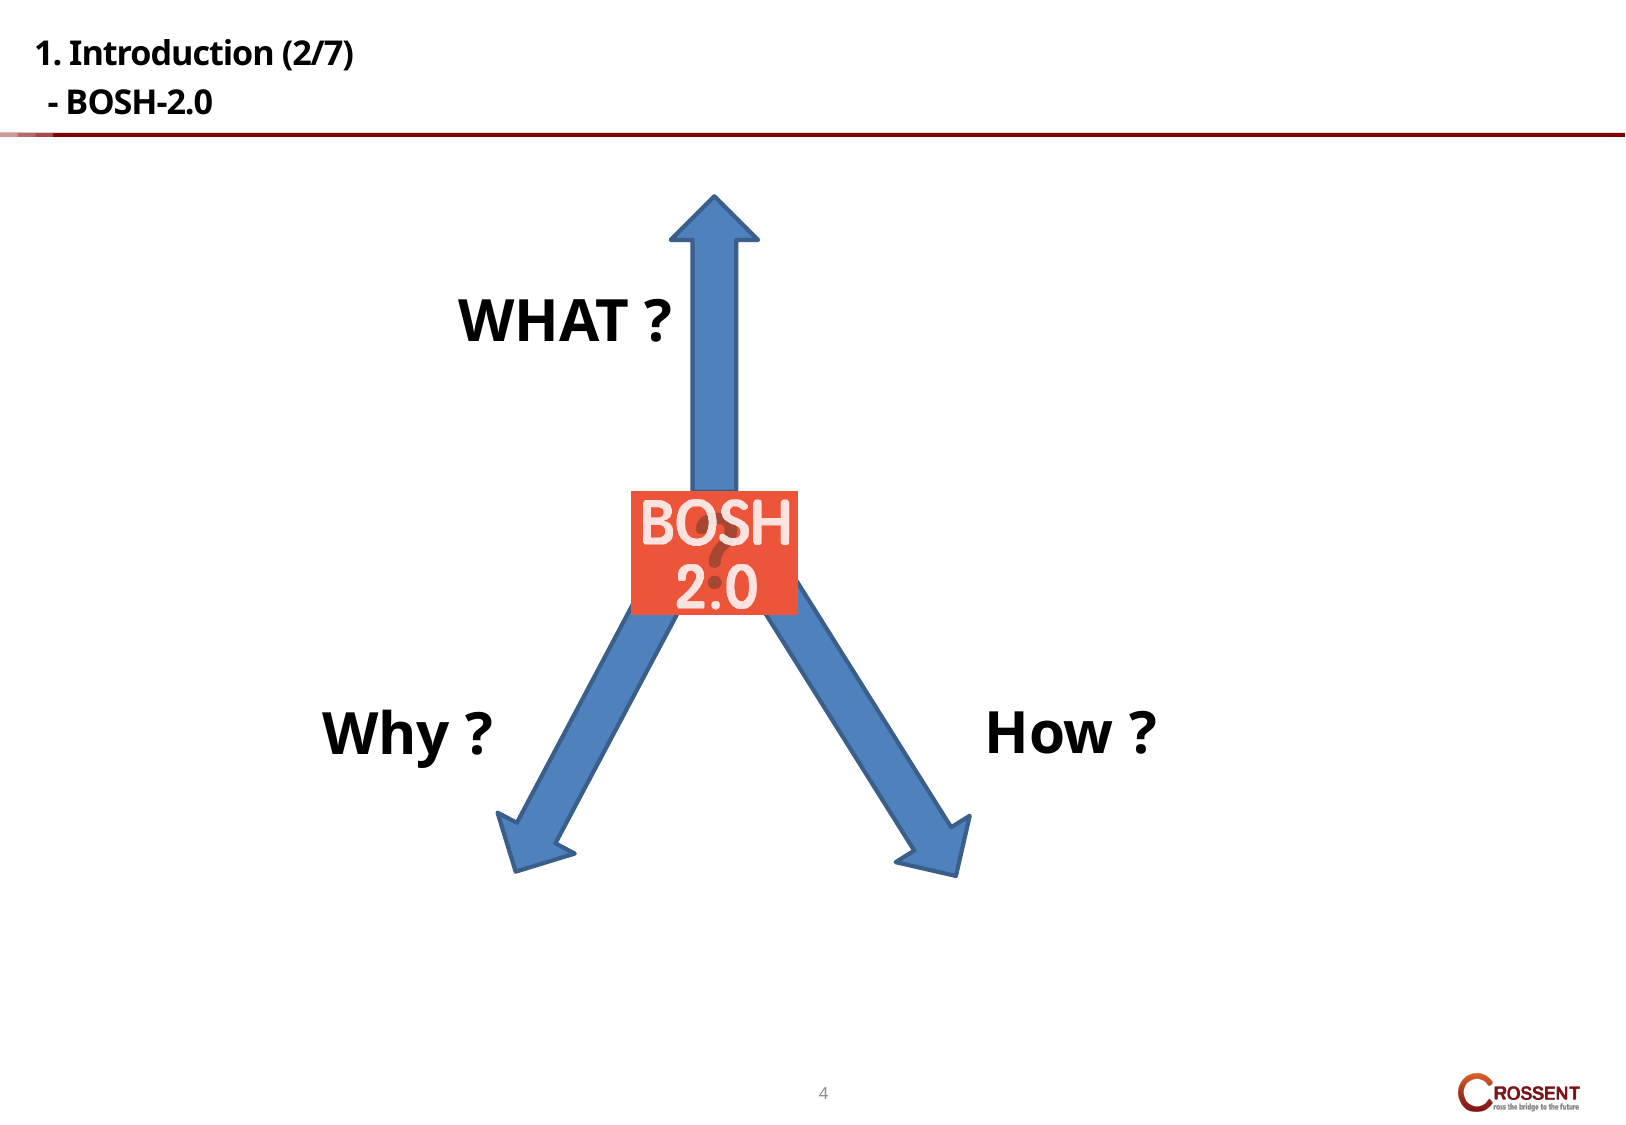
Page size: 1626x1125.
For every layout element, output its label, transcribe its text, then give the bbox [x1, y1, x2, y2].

text_box Why ? [257, 688, 508, 774]
text_box [668, 194, 761, 490]
text_box [495, 614, 675, 874]
text_box [768, 585, 972, 879]
text_box WHAT ? [435, 275, 687, 361]
picture [1458, 1073, 1580, 1112]
title 1. Introduction (2/7) - BOSH-2.0 [19, 15, 1274, 129]
picture [630, 491, 798, 615]
text_box How ? [920, 687, 1172, 773]
